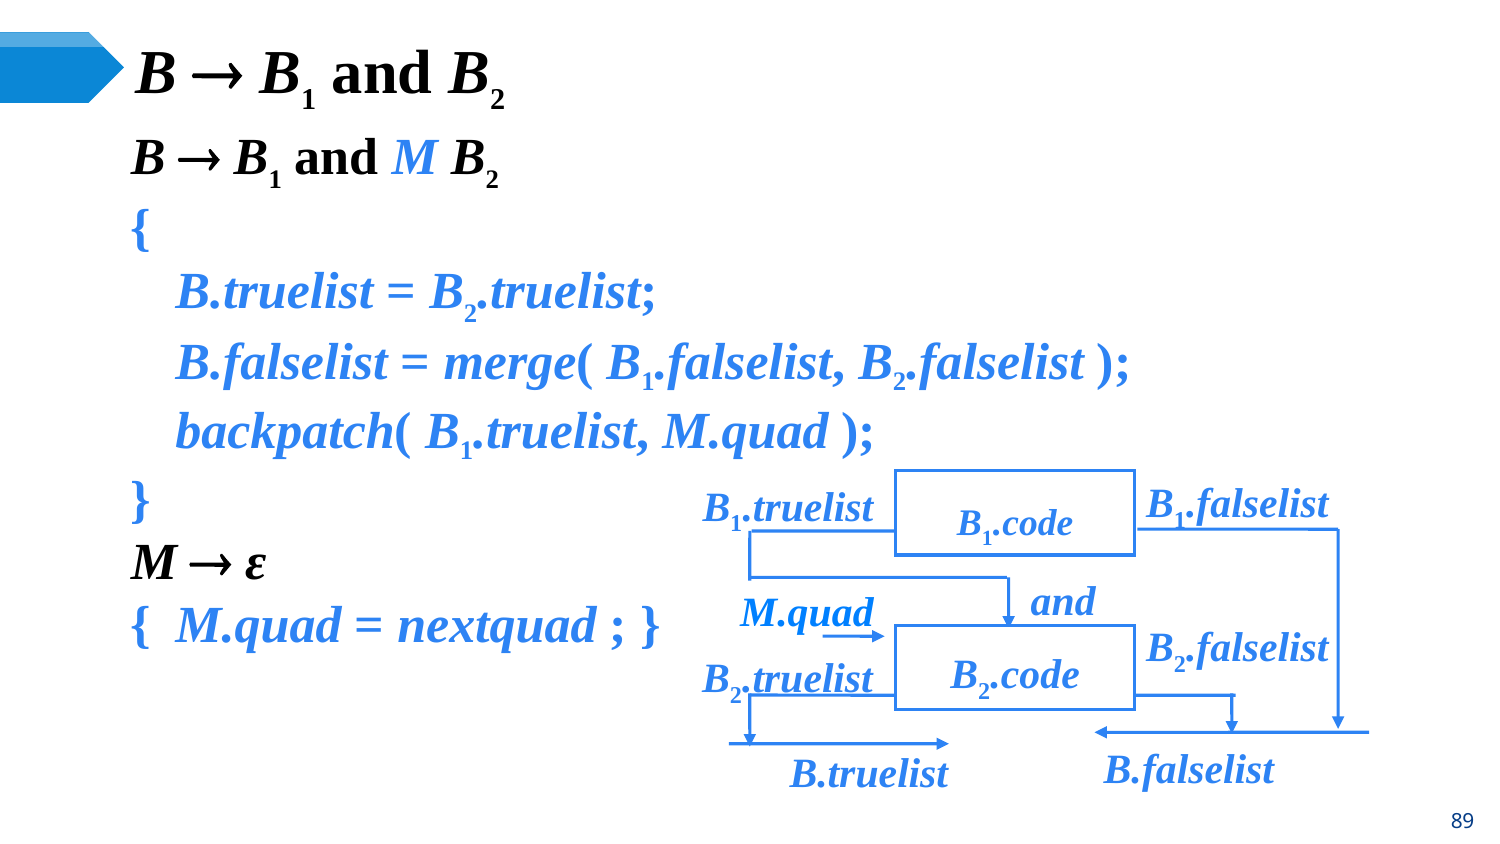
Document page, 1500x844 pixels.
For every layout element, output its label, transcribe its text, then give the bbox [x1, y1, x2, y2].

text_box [690, 470, 1370, 803]
title B  B1 and B2 [123, 43, 1425, 103]
list B  B1 and M B2 { B.truelist = B2.truelist; B.falselist = merge( B1.falselist, B2.falselist ); backpatch( B1.truelist, M.quad ); } M  ε { M.quad = nextquad ; } [119, 117, 1325, 647]
slide_number 89 [1428, 798, 1497, 844]
